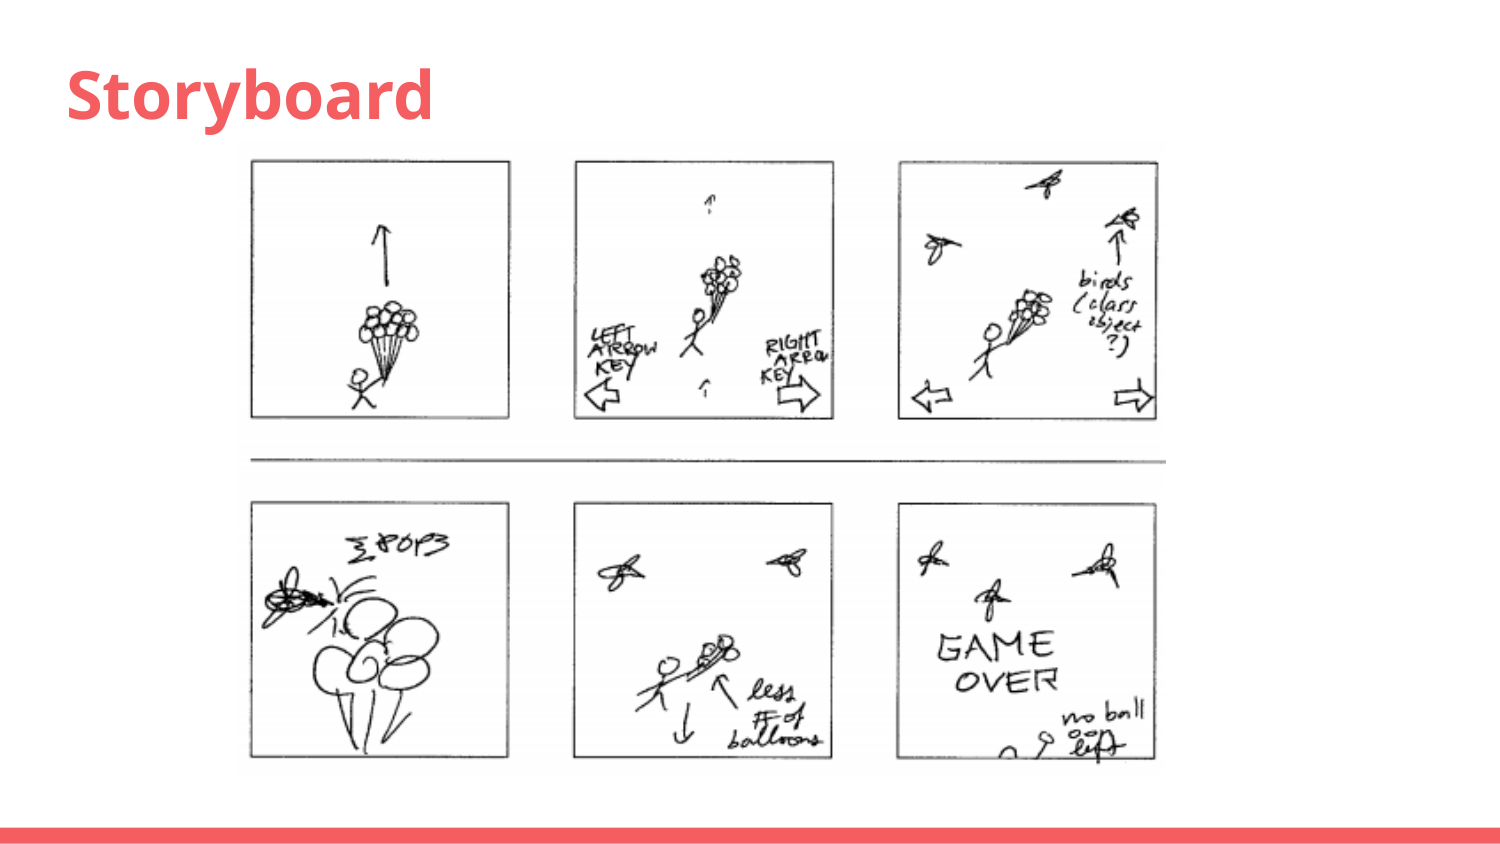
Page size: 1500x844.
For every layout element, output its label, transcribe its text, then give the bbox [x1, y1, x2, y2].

title Storyboard [51, 37, 1449, 141]
picture [237, 140, 1166, 776]
